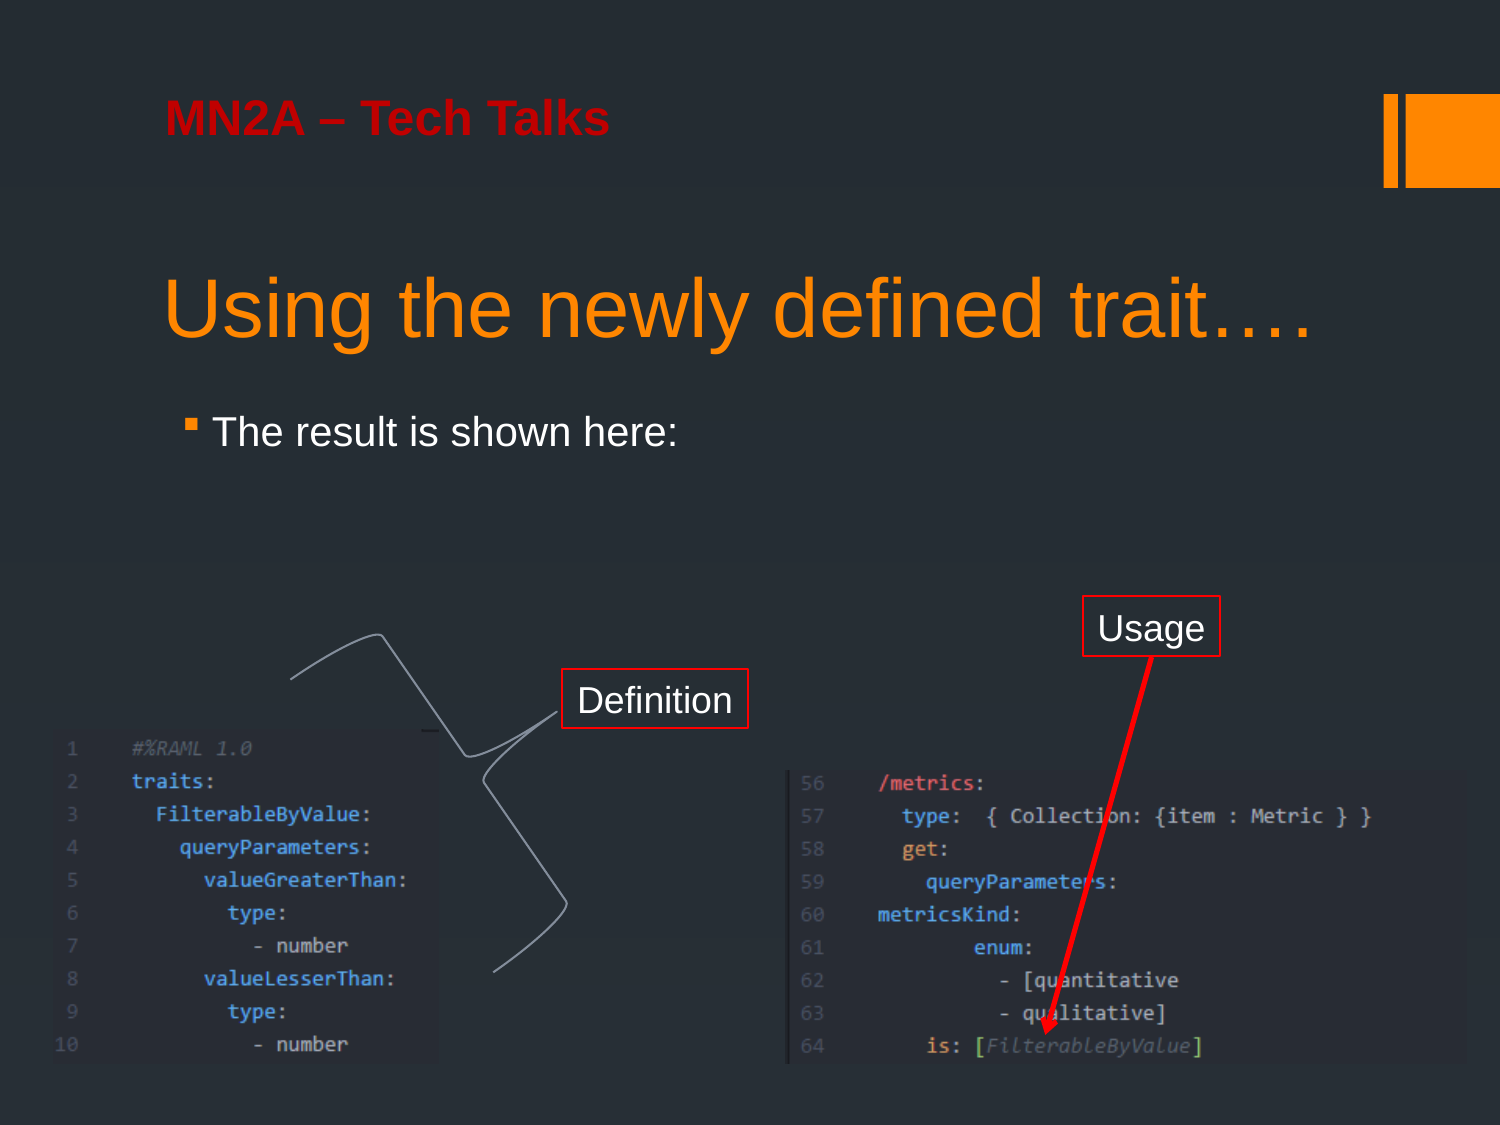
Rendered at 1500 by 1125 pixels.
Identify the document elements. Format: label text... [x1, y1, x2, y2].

list The result is shown here: [159, 397, 701, 470]
text_box Usage [1082, 596, 1221, 657]
title Using the newly defined trait…. [147, 172, 1348, 362]
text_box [1044, 656, 1153, 1036]
picture [52, 729, 440, 1065]
text_box [289, 633, 568, 974]
picture [784, 769, 1468, 1065]
text_box Definition [562, 668, 748, 729]
